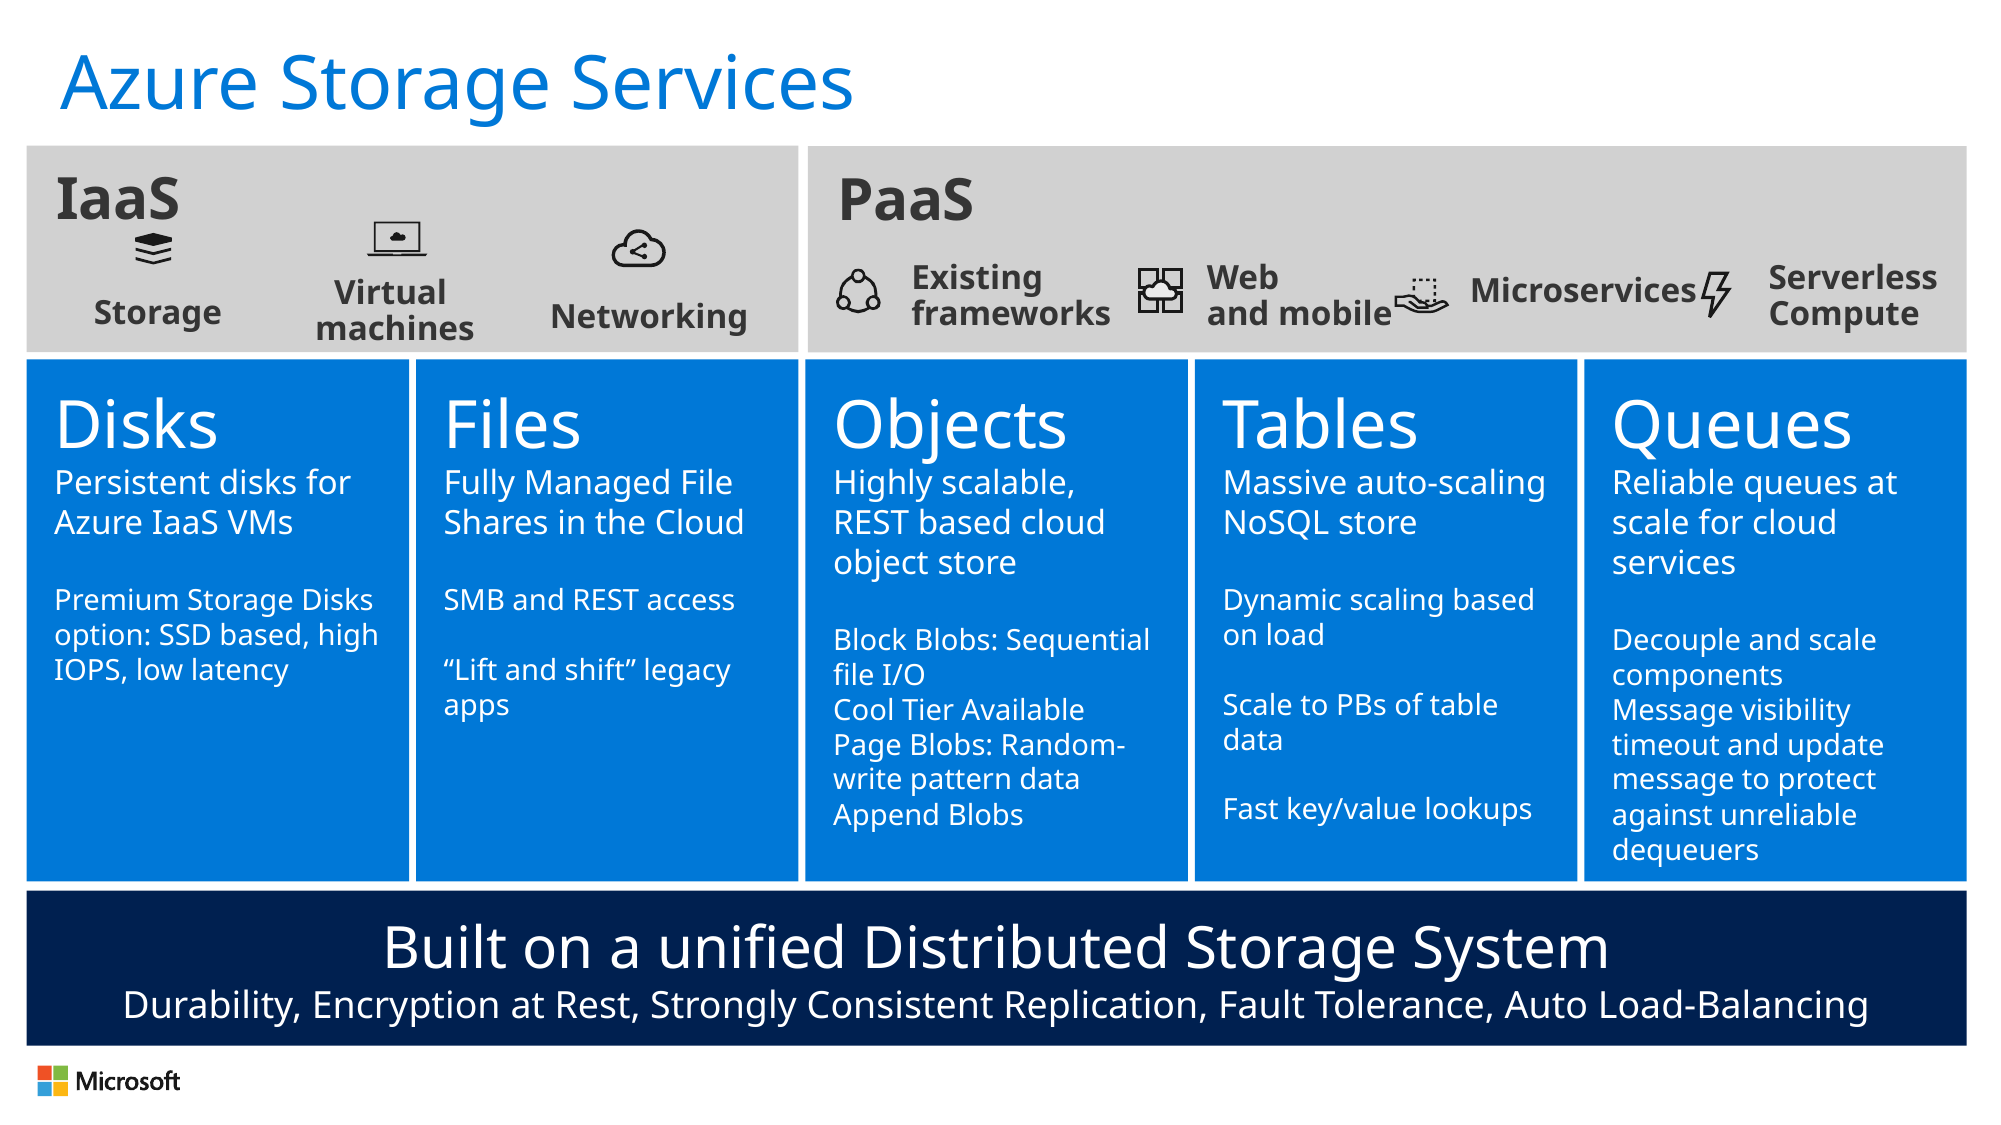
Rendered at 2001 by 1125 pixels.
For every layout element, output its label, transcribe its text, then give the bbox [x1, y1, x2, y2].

text_box Files Fully Managed File Shares in the Cloud SMB and REST access “Lift and shift” legacy apps [416, 375, 799, 882]
text_box Disks Persistent disks for Azure IaaS VMs Premium Storage Disks option: SSD based, high IOPS, low latency [26, 375, 410, 882]
text_box Objects Highly scalable, REST based cloud object store Block Blobs: Sequential file I/O Cool Tier Available Page Blobs: Random-write pattern data Append Blobs [805, 360, 1188, 882]
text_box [0, 145, 891, 375]
title Azure Storage Services [37, 37, 1963, 120]
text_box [806, 146, 2000, 360]
text_box Tables Massive auto-scaling NoSQL store Dynamic scaling based on load Scale to PBs of table data Fast key/value lookups [1194, 360, 1578, 882]
text_box Queues Reliable queues at scale for cloud services Decouple and scale components Message visibility timeout and update message to protect against unreliable dequeuers [1584, 360, 1967, 882]
text_box Built on a unified Distributed Storage System Durability, Encryption at Rest, Strongly Consistent Replication, Fault Tolerance, Auto Load-Balancing [26, 890, 1967, 1046]
